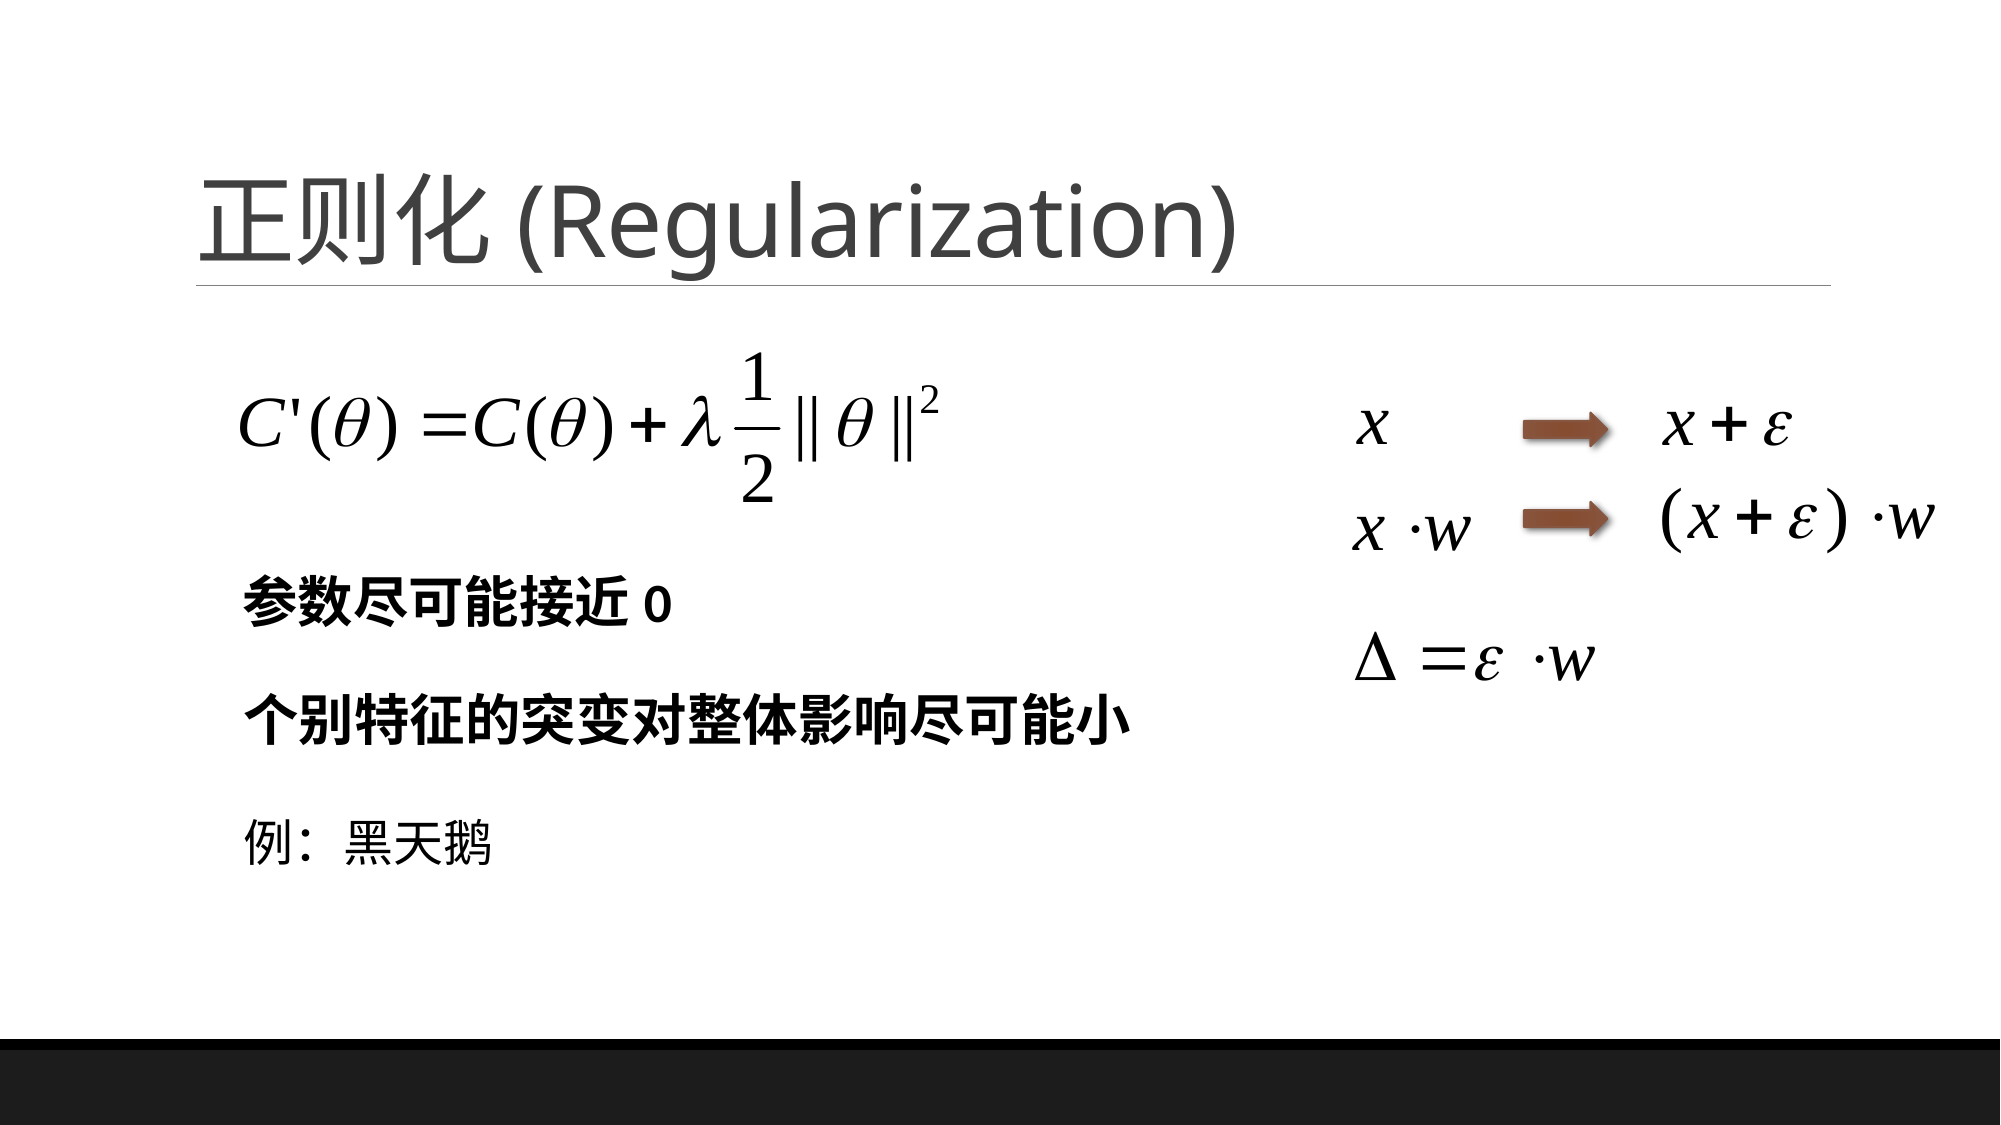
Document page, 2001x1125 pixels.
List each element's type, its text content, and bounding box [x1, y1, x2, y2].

text_box [1522, 500, 1609, 537]
text_box 参数尽可能接近0 [227, 559, 859, 702]
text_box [1342, 396, 1404, 464]
title 正则化(Regularization) [180, 47, 1830, 285]
text_box 个别特征的突变对整体影响尽可能小 例：黑天鹅 [228, 677, 1191, 940]
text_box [1648, 471, 1946, 569]
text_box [226, 331, 954, 519]
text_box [1648, 390, 1813, 465]
text_box [1522, 411, 1609, 448]
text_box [1338, 501, 1485, 569]
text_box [1341, 613, 1610, 699]
